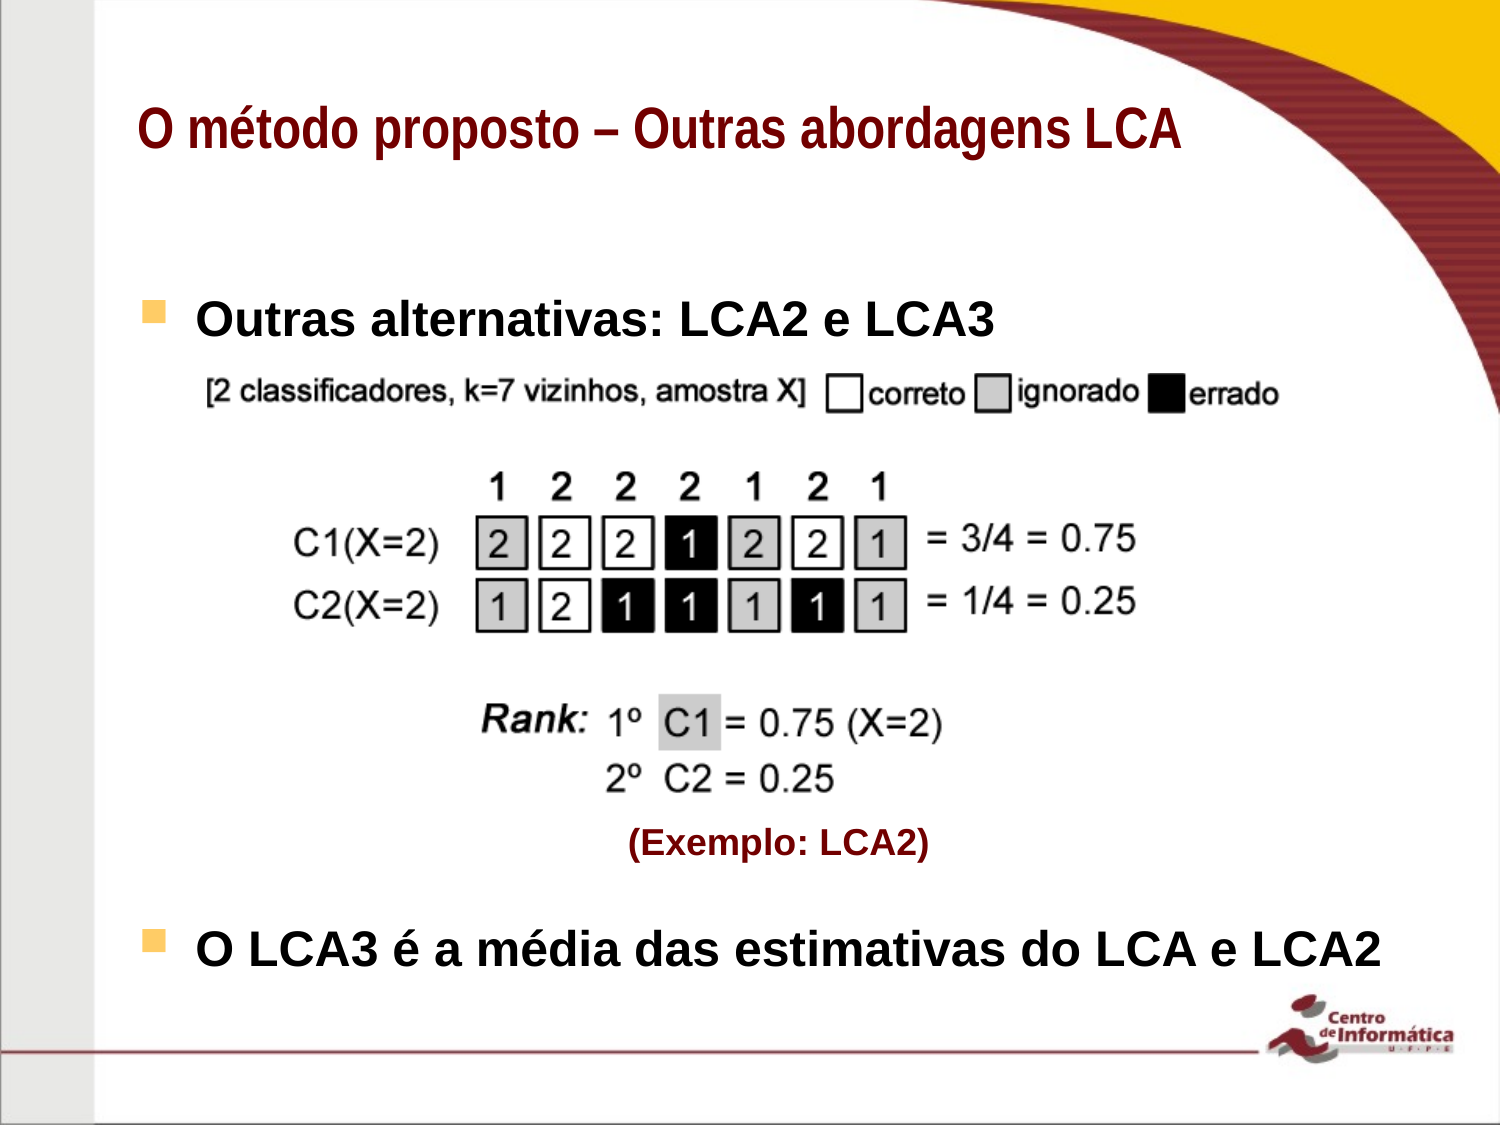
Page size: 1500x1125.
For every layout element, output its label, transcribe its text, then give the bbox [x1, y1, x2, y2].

text_box (Exemplo: LCA2) [613, 813, 945, 871]
picture [0, 0, 1500, 1125]
title O método proposto – Outras abordagens LCA [122, 31, 1317, 219]
list Outras alternativas: LCA2 e LCA3 O LCA3 é a média das estimativas do LCA e LCA2 [124, 278, 1424, 1038]
